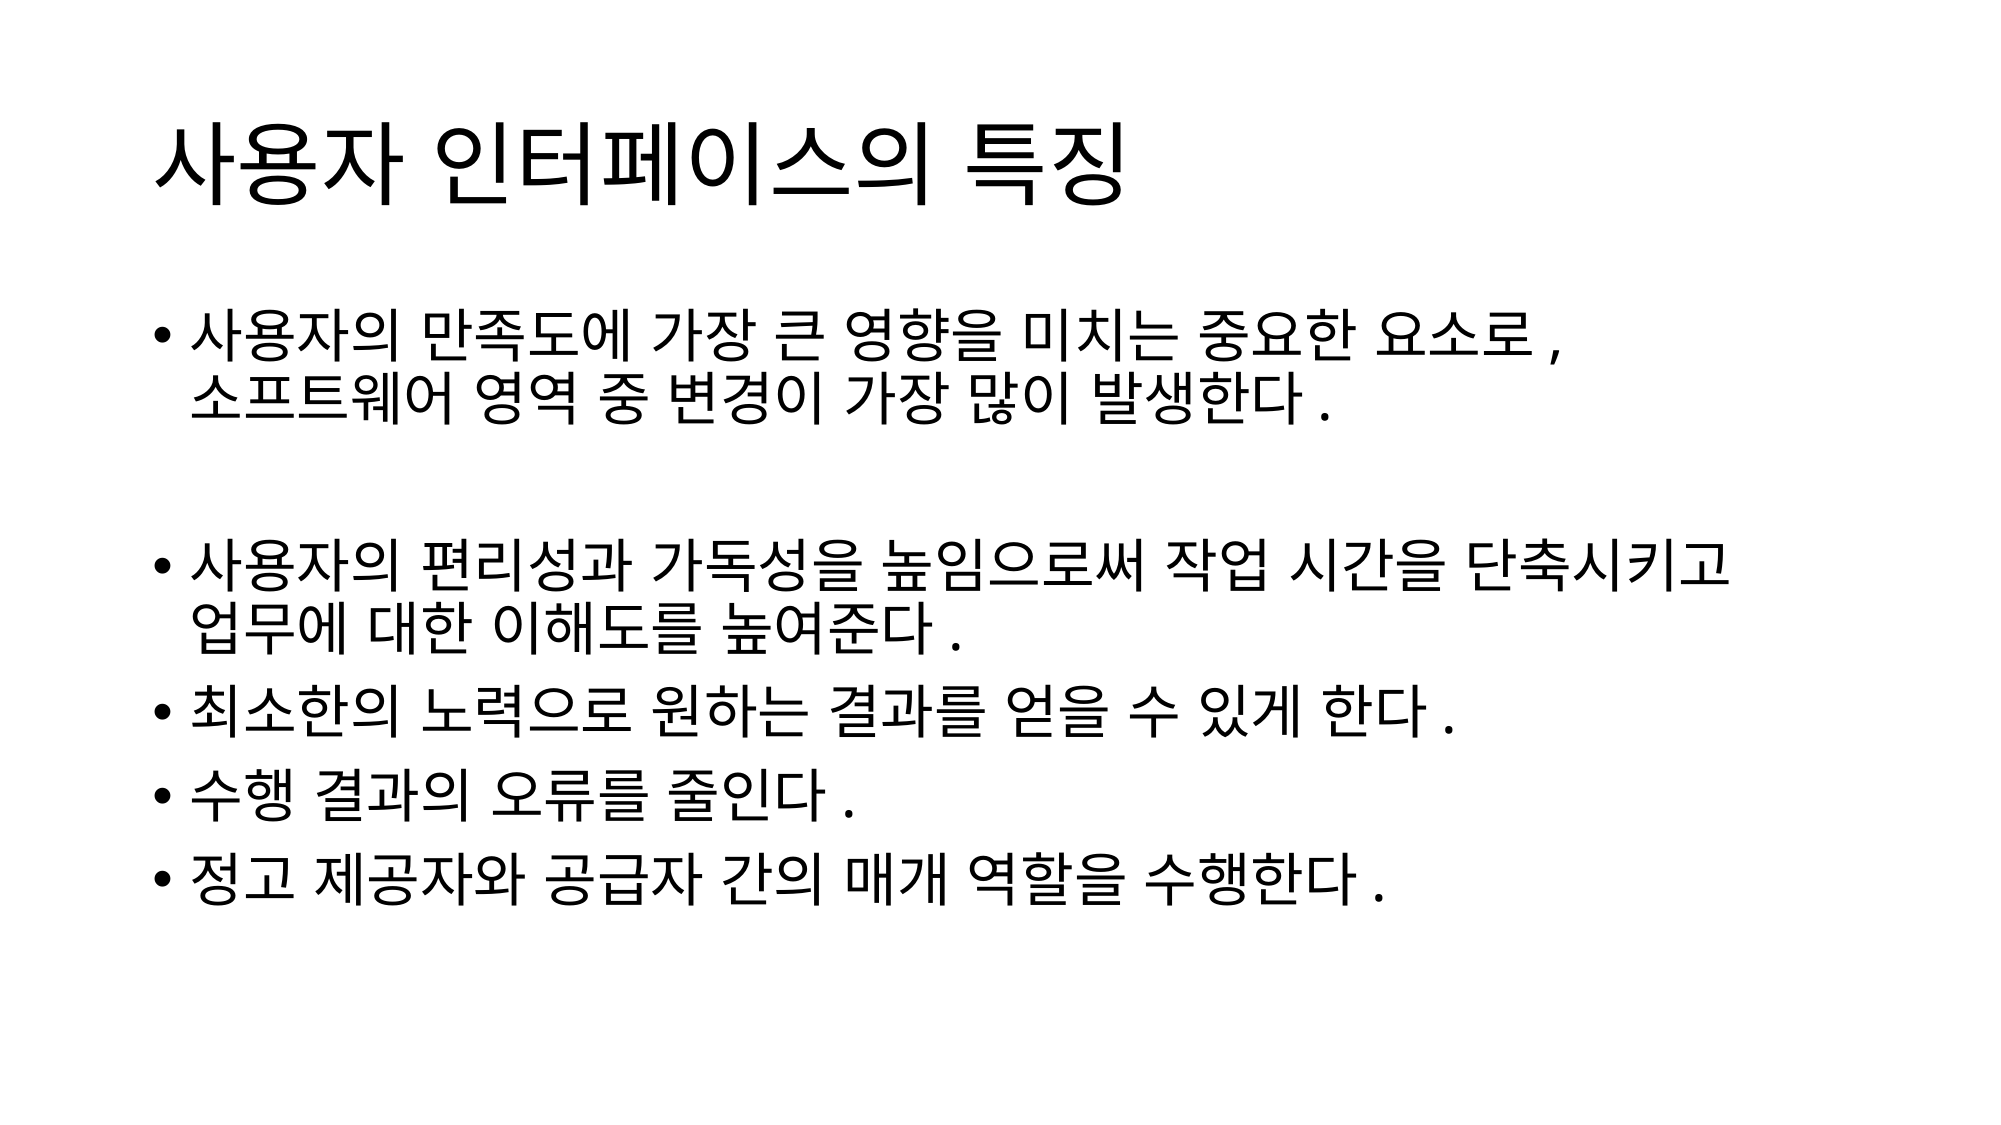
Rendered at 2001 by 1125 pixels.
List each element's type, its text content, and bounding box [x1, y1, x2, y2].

list 사용자의 만족도에 가장 큰 영향을 미치는 중요한 요소로, 소프트웨어 영역 중 변경이 가장 많이 발생한다. 사용자의 편리성과 가독성을 높임으로써 작업 시간을 단축시키고 업무에 대한 이해도를 높여준다. 최소한의 노력으로 원하는 결과를 얻을 수 있게 한다. 수행 결과의 오류를 줄인다. 정고 제공자와 공급자 간의 매개 역할을 수행한다. [137, 299, 1863, 1014]
title 사용자 인터페이스의 특징 [137, 59, 1863, 278]
